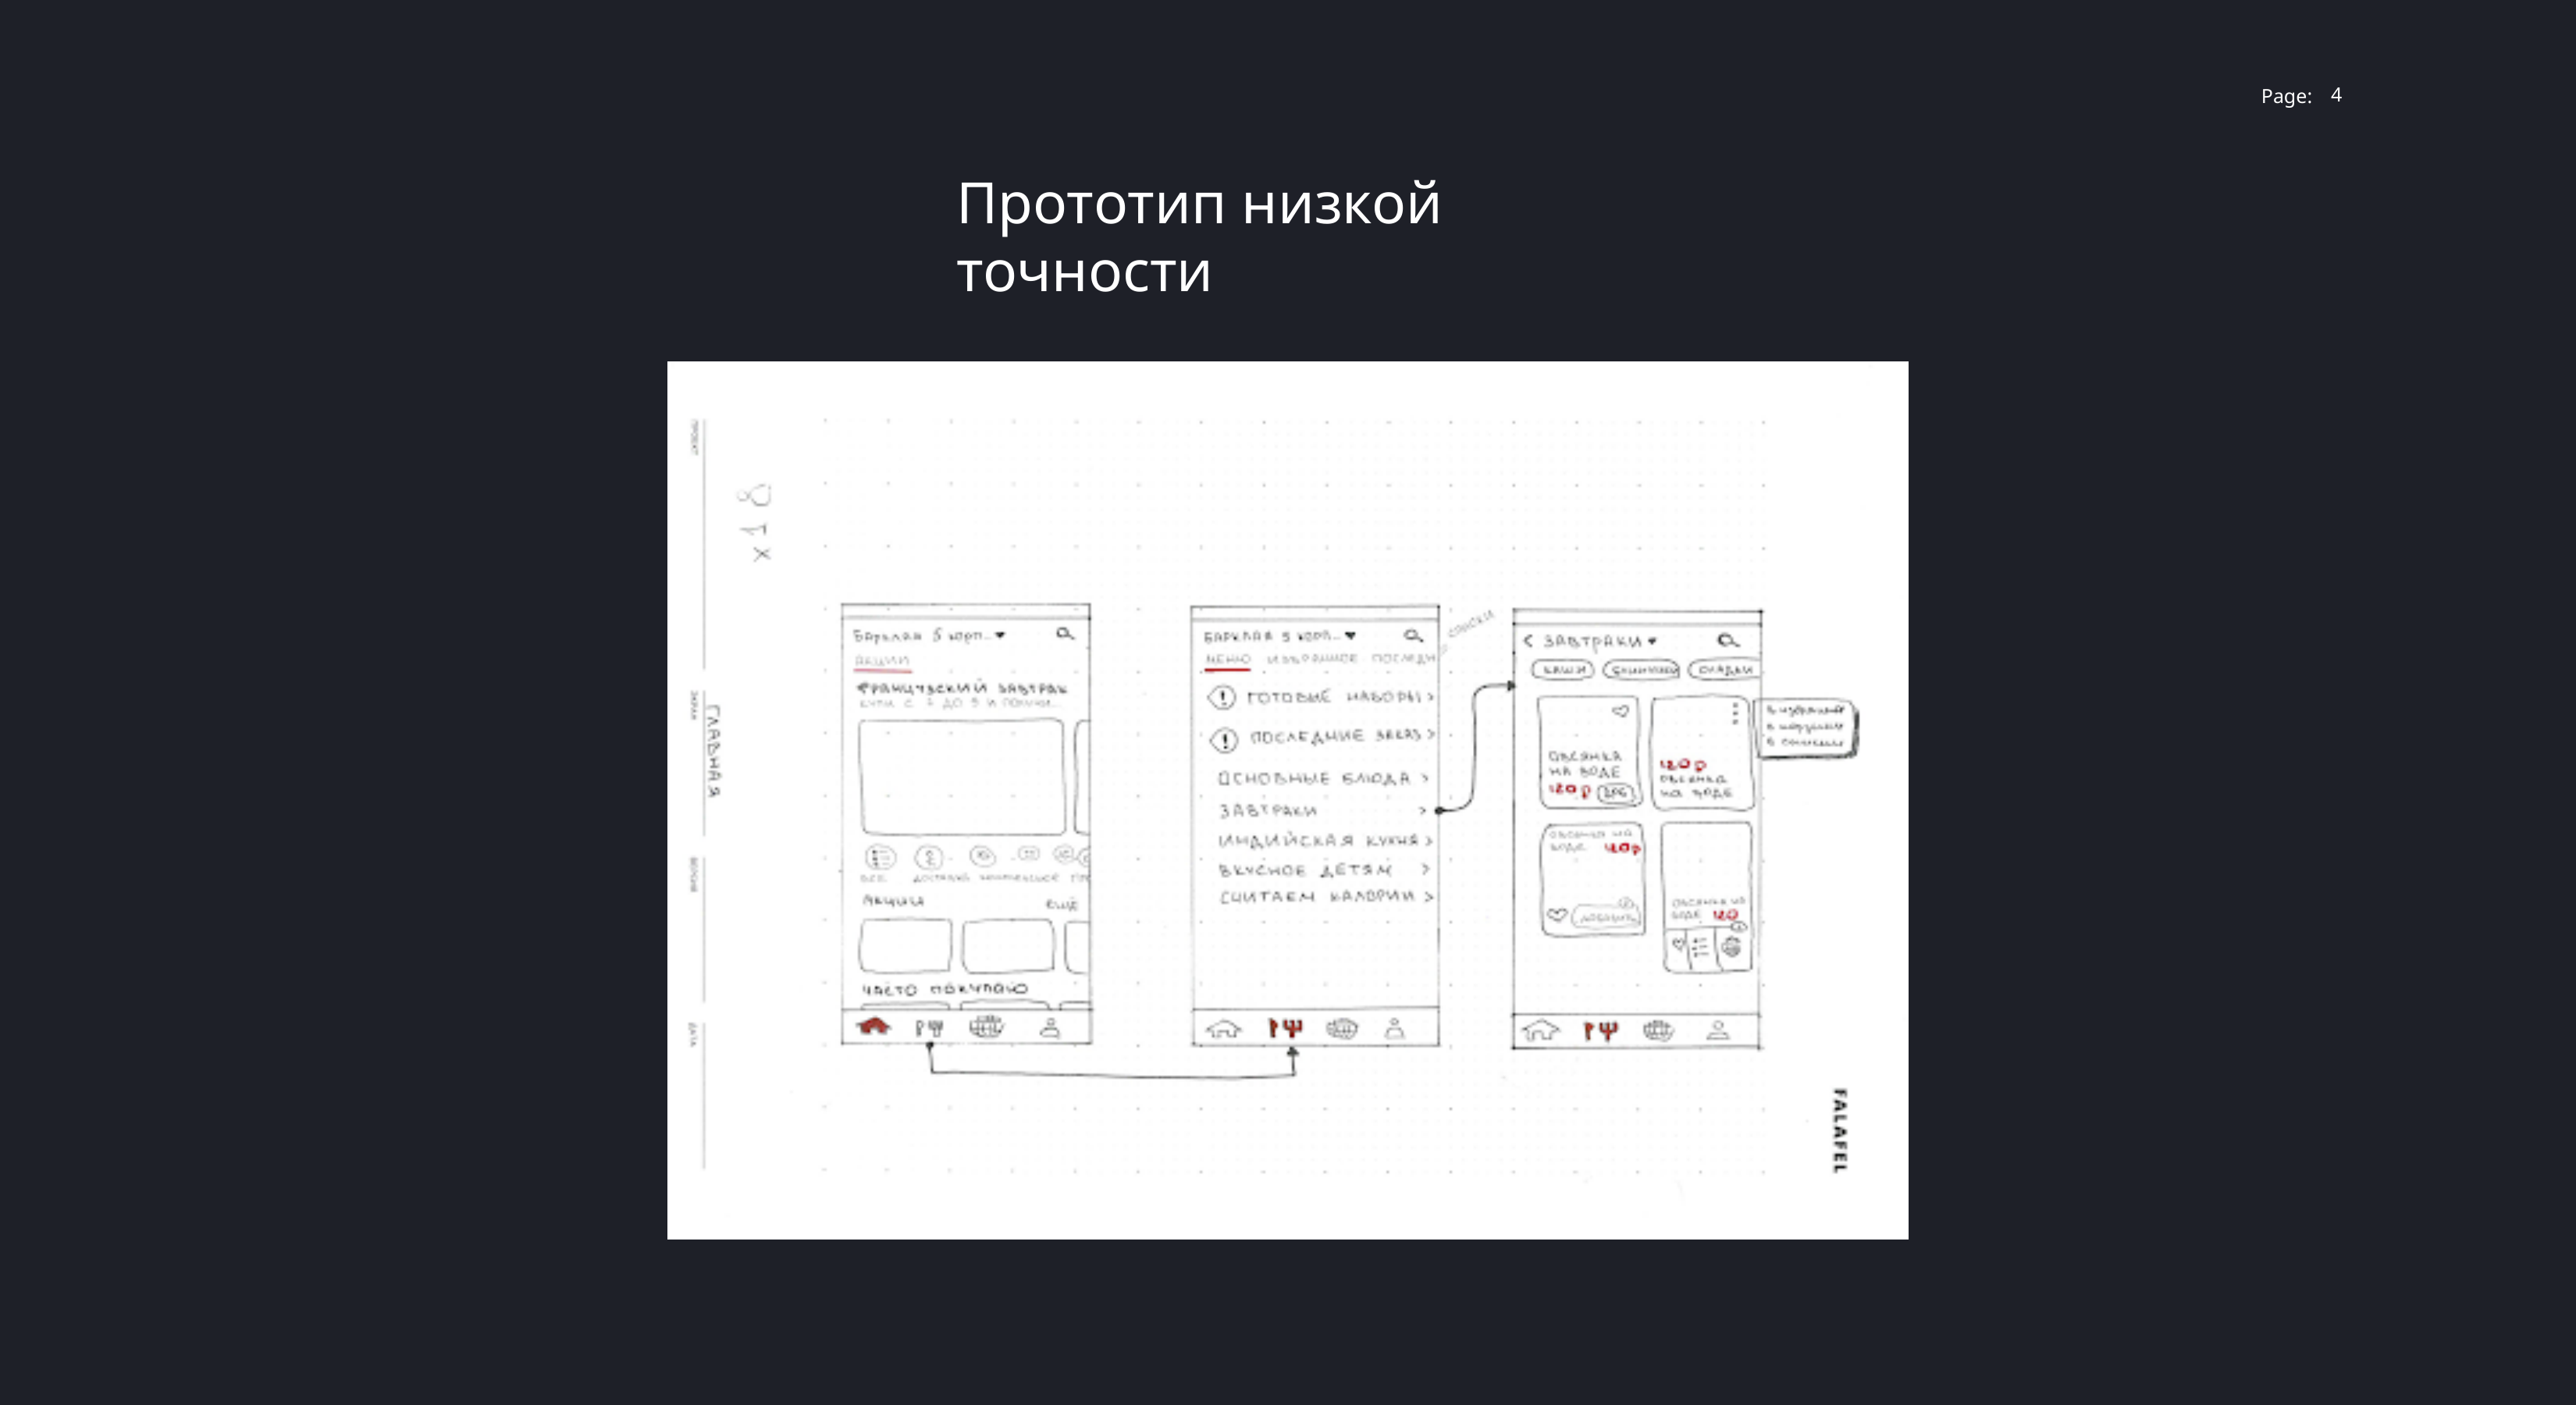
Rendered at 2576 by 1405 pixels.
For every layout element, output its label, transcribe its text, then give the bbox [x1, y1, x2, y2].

slide_number 4 [2316, 77, 2349, 113]
text_box Прототип низкой точности [945, 160, 1631, 309]
picture [667, 361, 1909, 1240]
